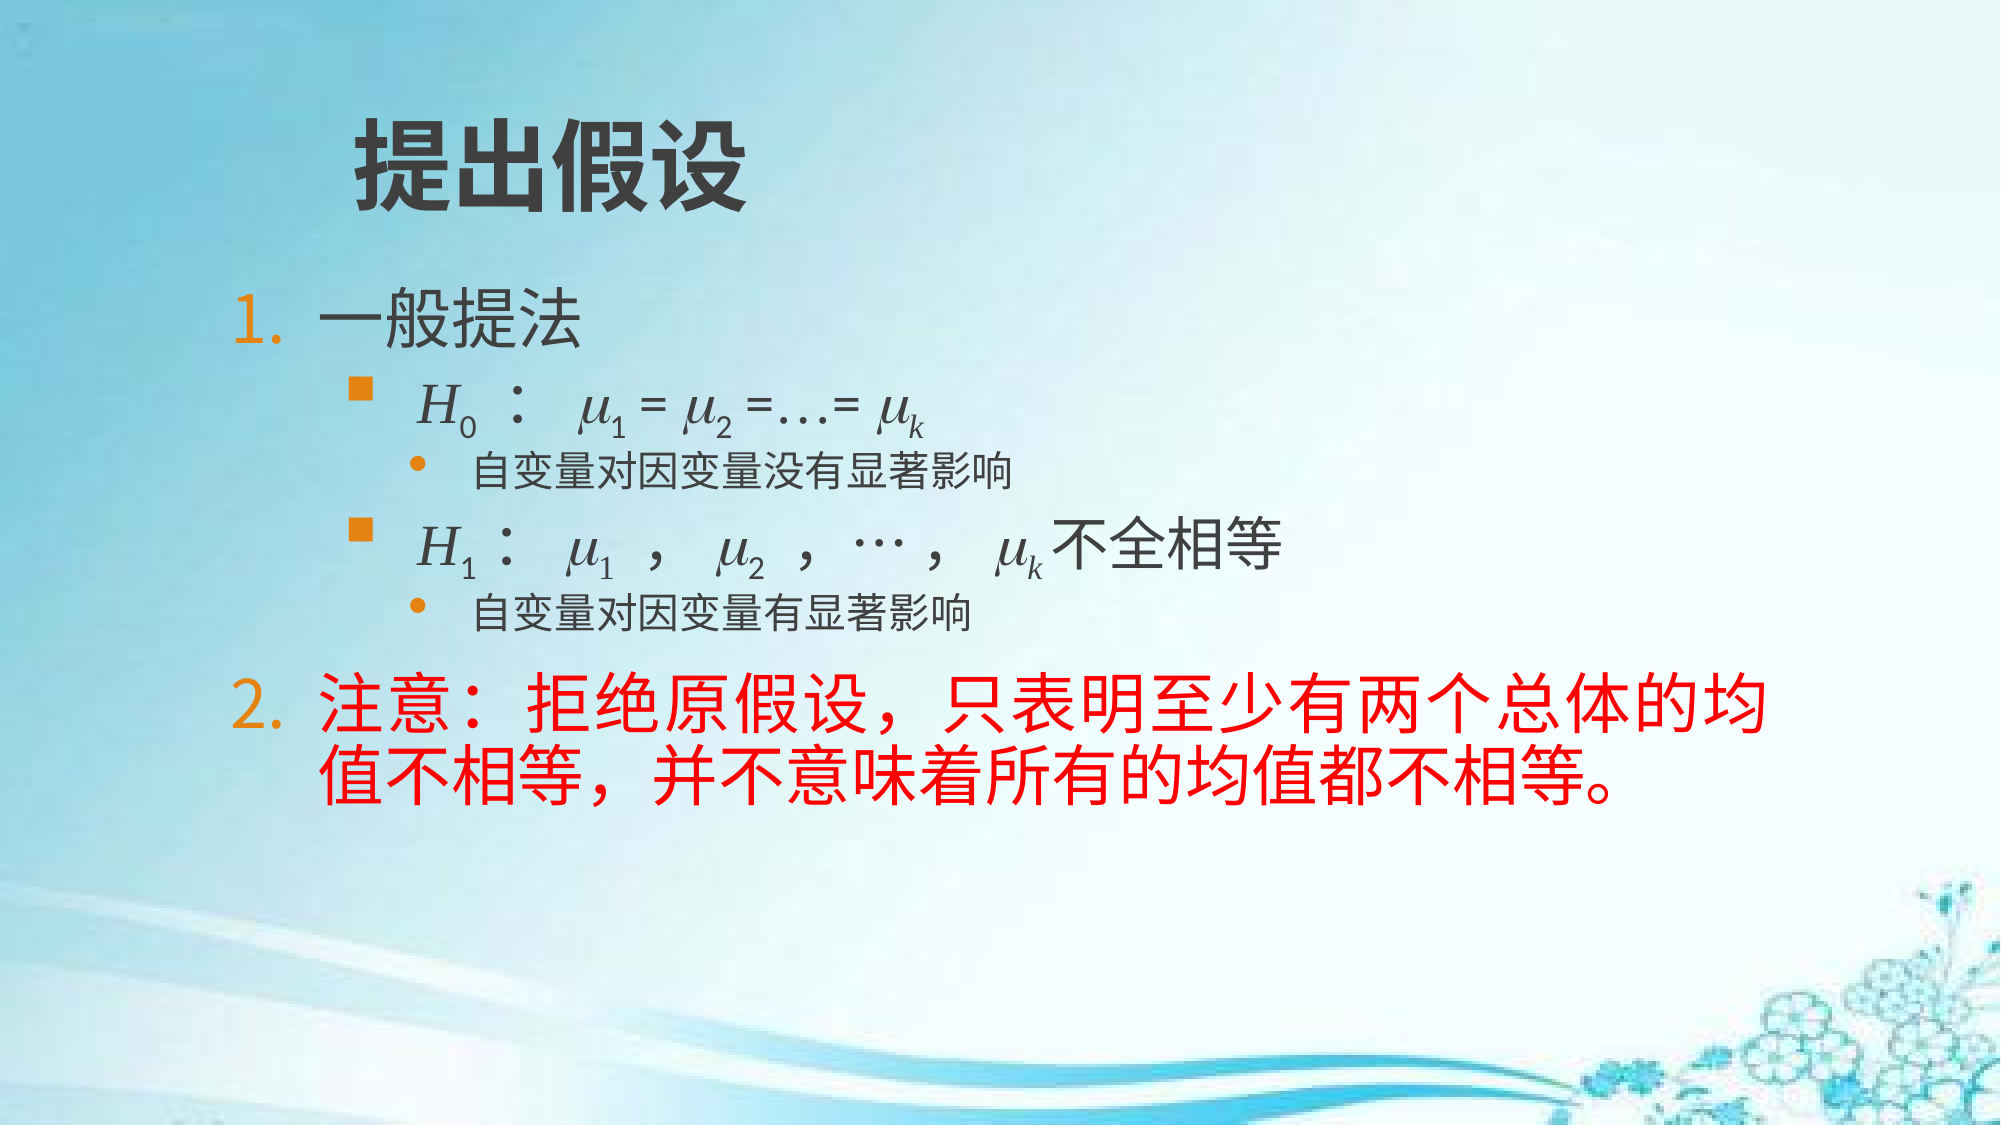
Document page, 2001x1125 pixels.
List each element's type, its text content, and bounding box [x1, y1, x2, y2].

picture [0, 0, 2001, 1125]
title 提出假设 [337, 43, 1821, 232]
list 一般提法 H0 ：m1 = m2 =…= mk 自变量对因变量没有显著影响 H1 ：m1 ，m2 ，… ，mk不全相等 自变量对因变量有显著影响 注意：拒绝原假设，只表明至少有两个总体的均值不相等，并不意味着所有的均值都不相等。 [230, 278, 1770, 1082]
